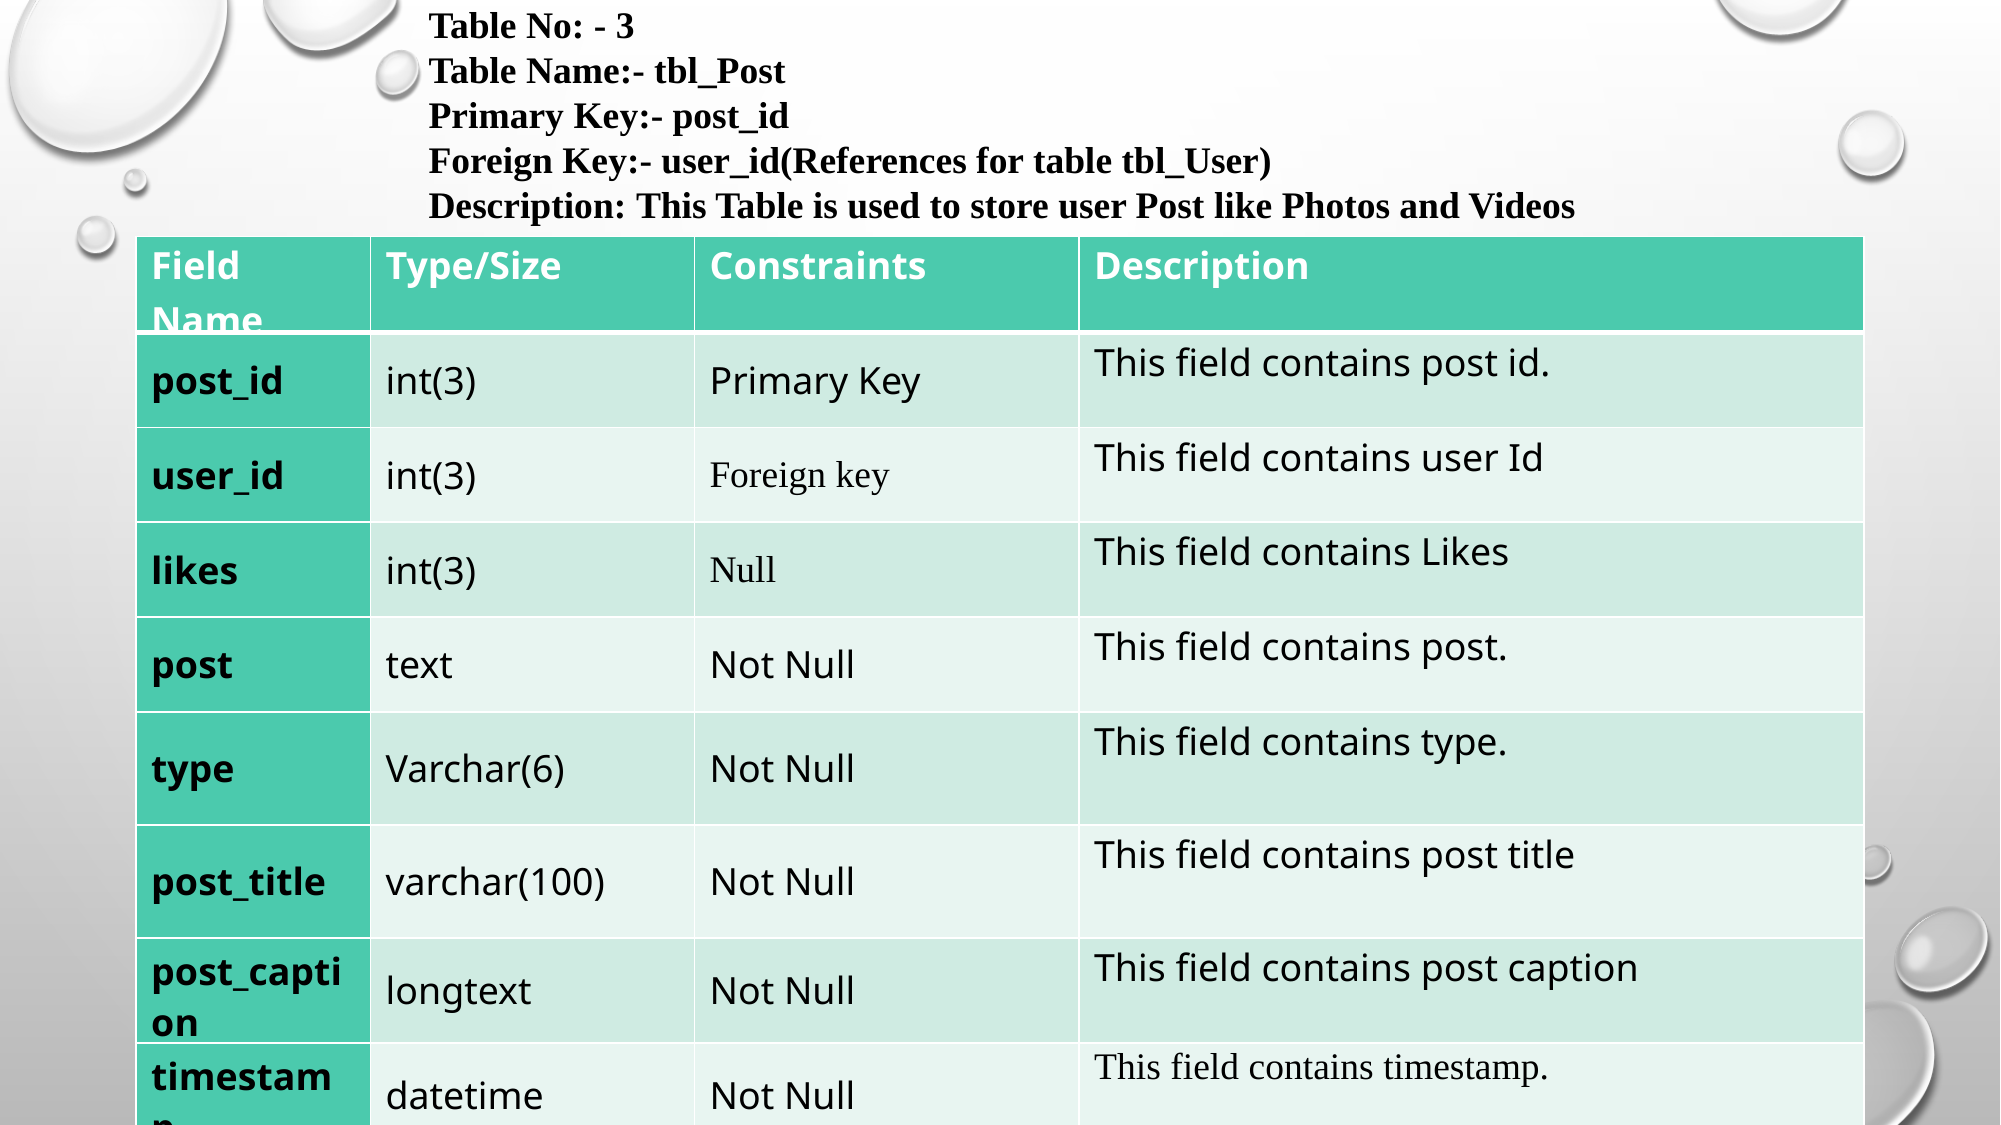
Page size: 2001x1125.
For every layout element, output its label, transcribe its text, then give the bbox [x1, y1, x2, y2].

table_header Description [1080, 237, 1863, 330]
table_cell user_id [137, 428, 370, 521]
table_cell type [137, 713, 370, 824]
table_cell This field contains timestamp. [1080, 1044, 1863, 1125]
table_cell likes [137, 523, 370, 616]
table_cell This field contains post. [1080, 618, 1863, 711]
table_cell post [137, 618, 370, 711]
table_header Constraints [695, 237, 1078, 330]
table_cell Not Null [695, 618, 1078, 711]
table_cell Primary Key [695, 335, 1078, 427]
table_cell This field contains post title [1080, 826, 1863, 937]
table_cell post_caption [137, 939, 370, 1042]
table_cell int(3) [371, 523, 694, 616]
text_box Table No: - 3 Table Name:- tbl_Post Primary Key:- post_id Foreign Key:- user_id(References for table tbl_User) Description: This Table is used to store user Post like Photos and Videos [413, 0, 1717, 234]
table_cell Not Null [695, 939, 1078, 1042]
table_cell This field contains user Id [1080, 428, 1863, 521]
table_cell Not Null [695, 1044, 1078, 1125]
table_cell This field contains type. [1080, 713, 1863, 824]
table_header Type/Size [371, 237, 694, 330]
table_cell Null [695, 523, 1078, 616]
table_cell datetime [371, 1044, 694, 1125]
table_header Field Name [137, 237, 370, 330]
table_cell This field contains post id. [1080, 335, 1863, 427]
picture [0, 0, 2000, 1125]
table_cell text [371, 618, 694, 711]
table_cell varchar(100) [371, 826, 694, 937]
table_cell Foreign key [695, 428, 1078, 521]
table_cell int(3) [371, 335, 694, 427]
table_cell post_title [137, 826, 370, 937]
table_cell Varchar(6) [371, 713, 694, 824]
table_cell Not Null [695, 826, 1078, 937]
table_cell Not Null [695, 713, 1078, 824]
table_cell This field contains post caption [1080, 939, 1863, 1042]
table_cell timestamp [137, 1044, 370, 1125]
table_cell This field contains Likes [1080, 523, 1863, 616]
table_cell post_id [137, 335, 370, 427]
table_cell int(3) [371, 428, 694, 521]
table_cell longtext [371, 939, 694, 1042]
